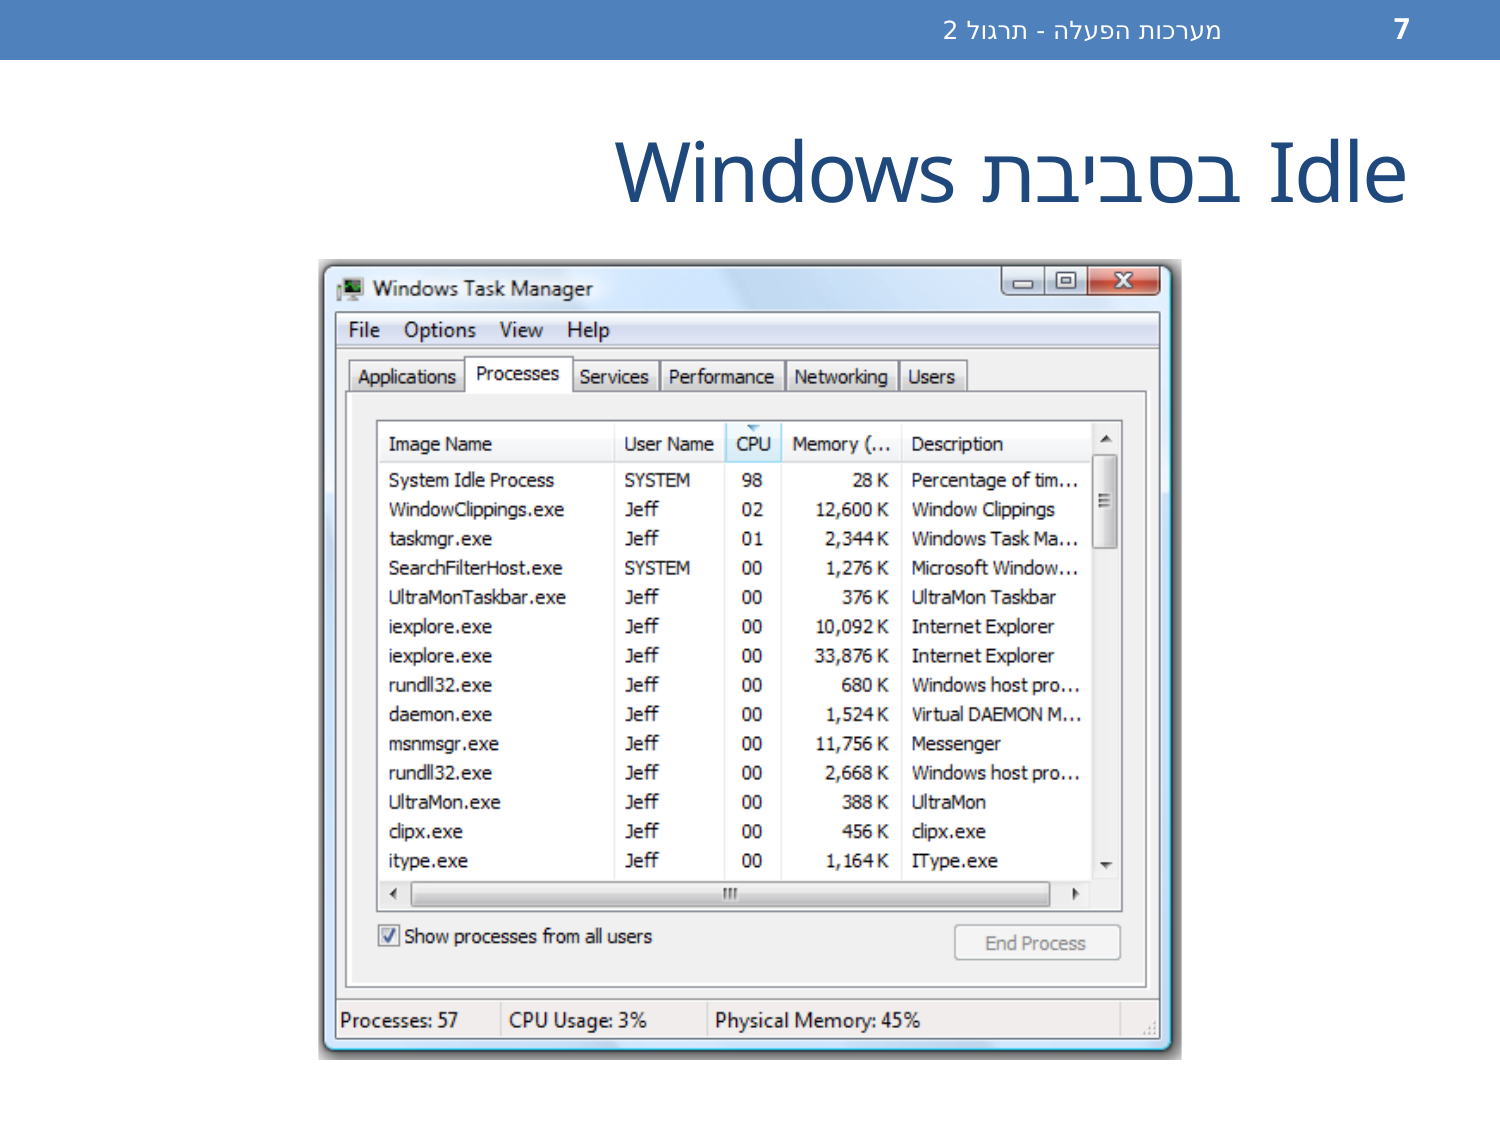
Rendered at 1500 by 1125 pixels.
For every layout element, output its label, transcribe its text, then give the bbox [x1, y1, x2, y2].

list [318, 259, 1182, 1060]
title Idle בסביבת Windows [75, 87, 1425, 250]
footer מערכות הפעלה - תרגול 2 [562, 3, 1238, 57]
slide_number 7 [1250, 3, 1425, 57]
